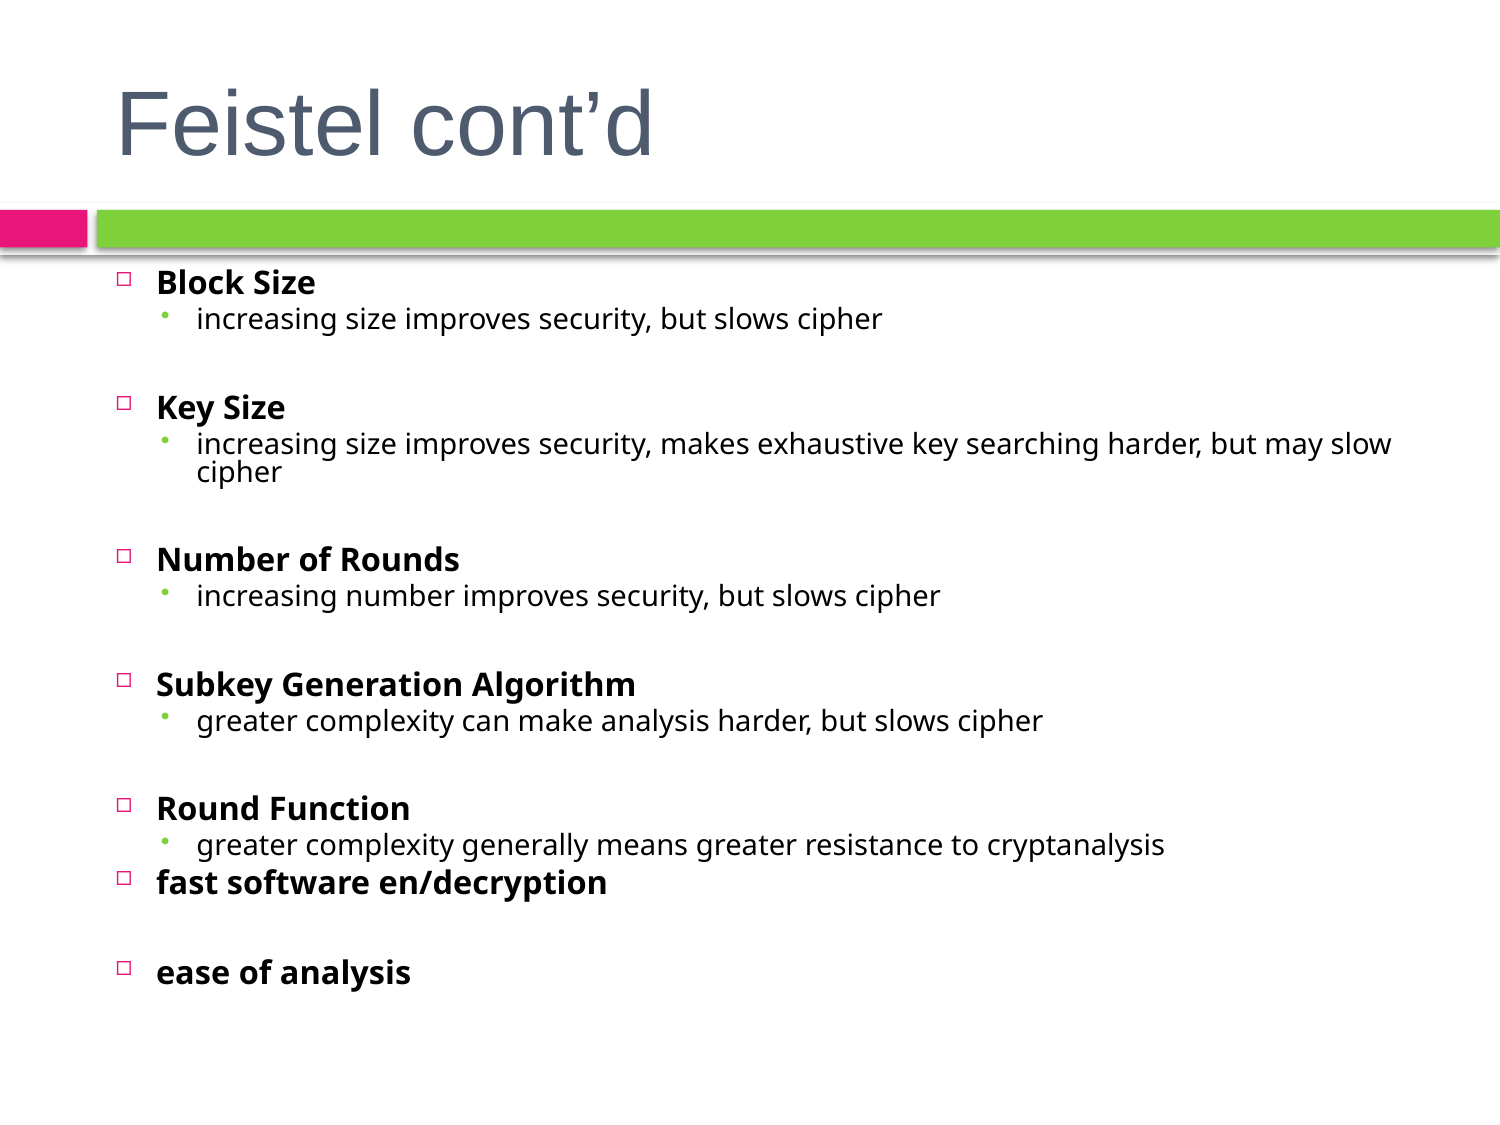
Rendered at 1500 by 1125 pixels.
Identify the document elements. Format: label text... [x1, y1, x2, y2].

title Feistel cont’d [100, 37, 1439, 201]
list Block Size increasing size improves security, but slows cipher Key Size increasing size improves security, makes exhaustive key searching harder, but may slow cipher Number of Rounds increasing number improves security, but slows cipher Subkey Generation Algorithm greater complexity can make analysis harder, but slows cipher Round Function greater complexity generally means greater resistance to cryptanalysis fast software en/decryption ease of analysis [100, 262, 1439, 1001]
